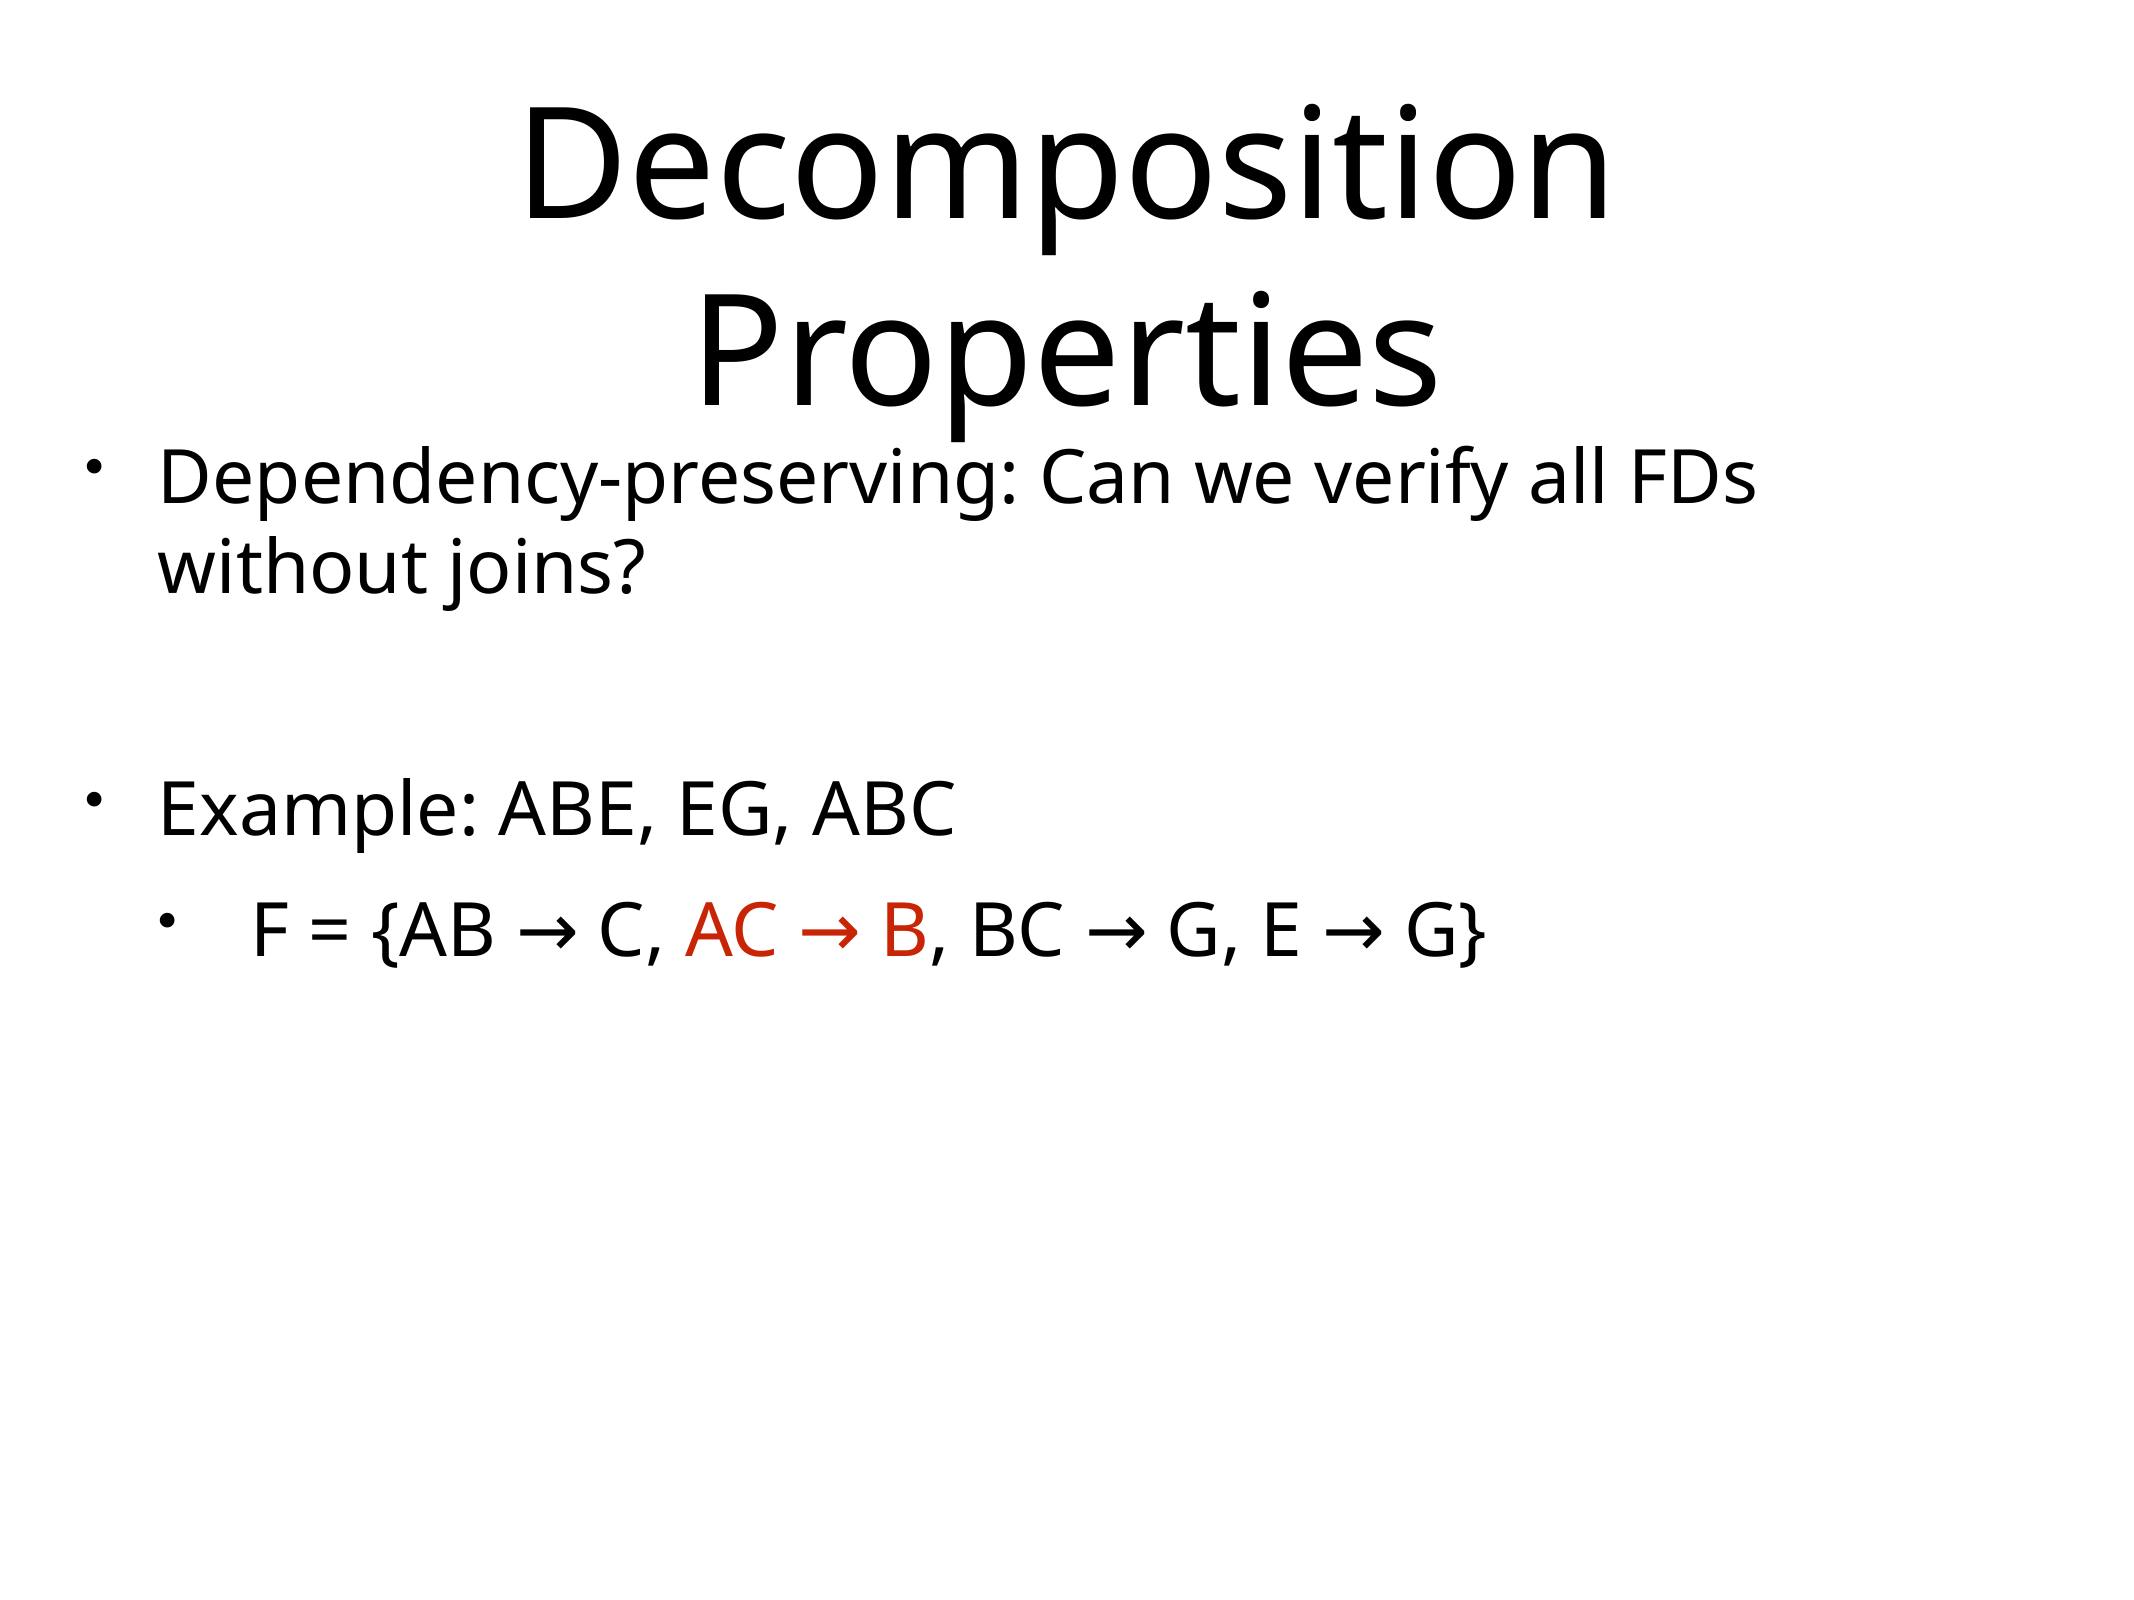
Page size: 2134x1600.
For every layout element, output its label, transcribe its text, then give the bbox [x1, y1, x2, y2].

title Decomposition Properties [155, 72, 1978, 427]
list Dependency-preserving: Can we verify all FDs without joins? Example: ABE, EG, ABC F = {AB → C, AC → B, BC → G, E → G} [84, 427, 2049, 1460]
